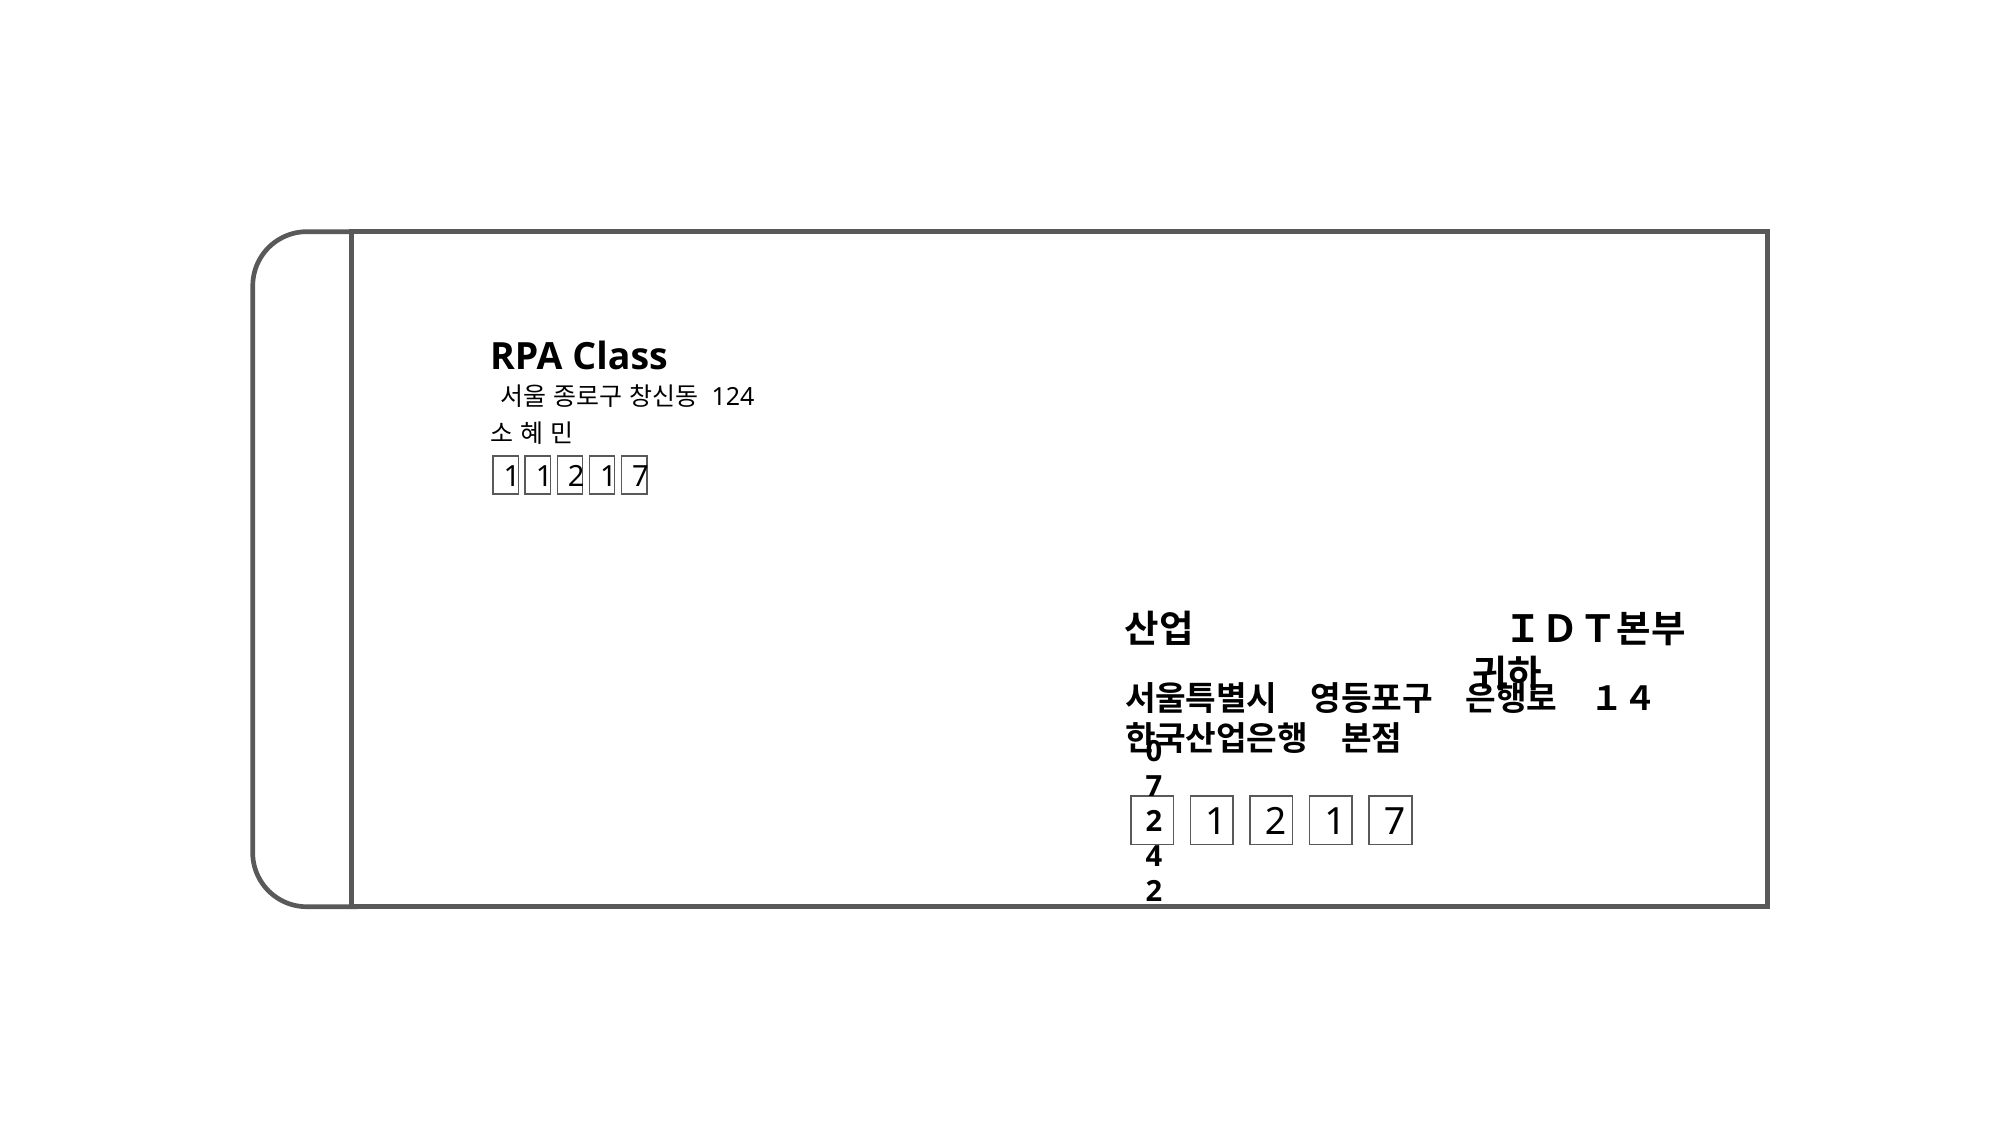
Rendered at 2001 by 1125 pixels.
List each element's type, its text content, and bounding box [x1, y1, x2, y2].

text_box 2 [1249, 795, 1294, 845]
text_box [351, 231, 1769, 908]
text_box RPA Class [475, 324, 683, 384]
text_box 7 [620, 455, 648, 495]
text_box 산업 ＩＤＴ본부 귀하 [1110, 597, 1748, 669]
text_box 소 혜 민 [476, 410, 647, 456]
text_box 서울특별시 영등포구 은행로 １４ 한국산업은행 본점 [1110, 669, 1768, 804]
text_box 1 [588, 455, 616, 495]
text_box 7 [1368, 795, 1413, 845]
text_box 1 [524, 455, 552, 495]
text_box 1 [492, 455, 519, 495]
text_box [251, 230, 362, 908]
text_box 1 [1189, 795, 1234, 845]
text_box 07242 [1130, 795, 1174, 845]
text_box 서울 종로구 창신동 124 [485, 373, 770, 418]
text_box 2 [556, 455, 584, 495]
text_box 1 [1309, 795, 1353, 845]
